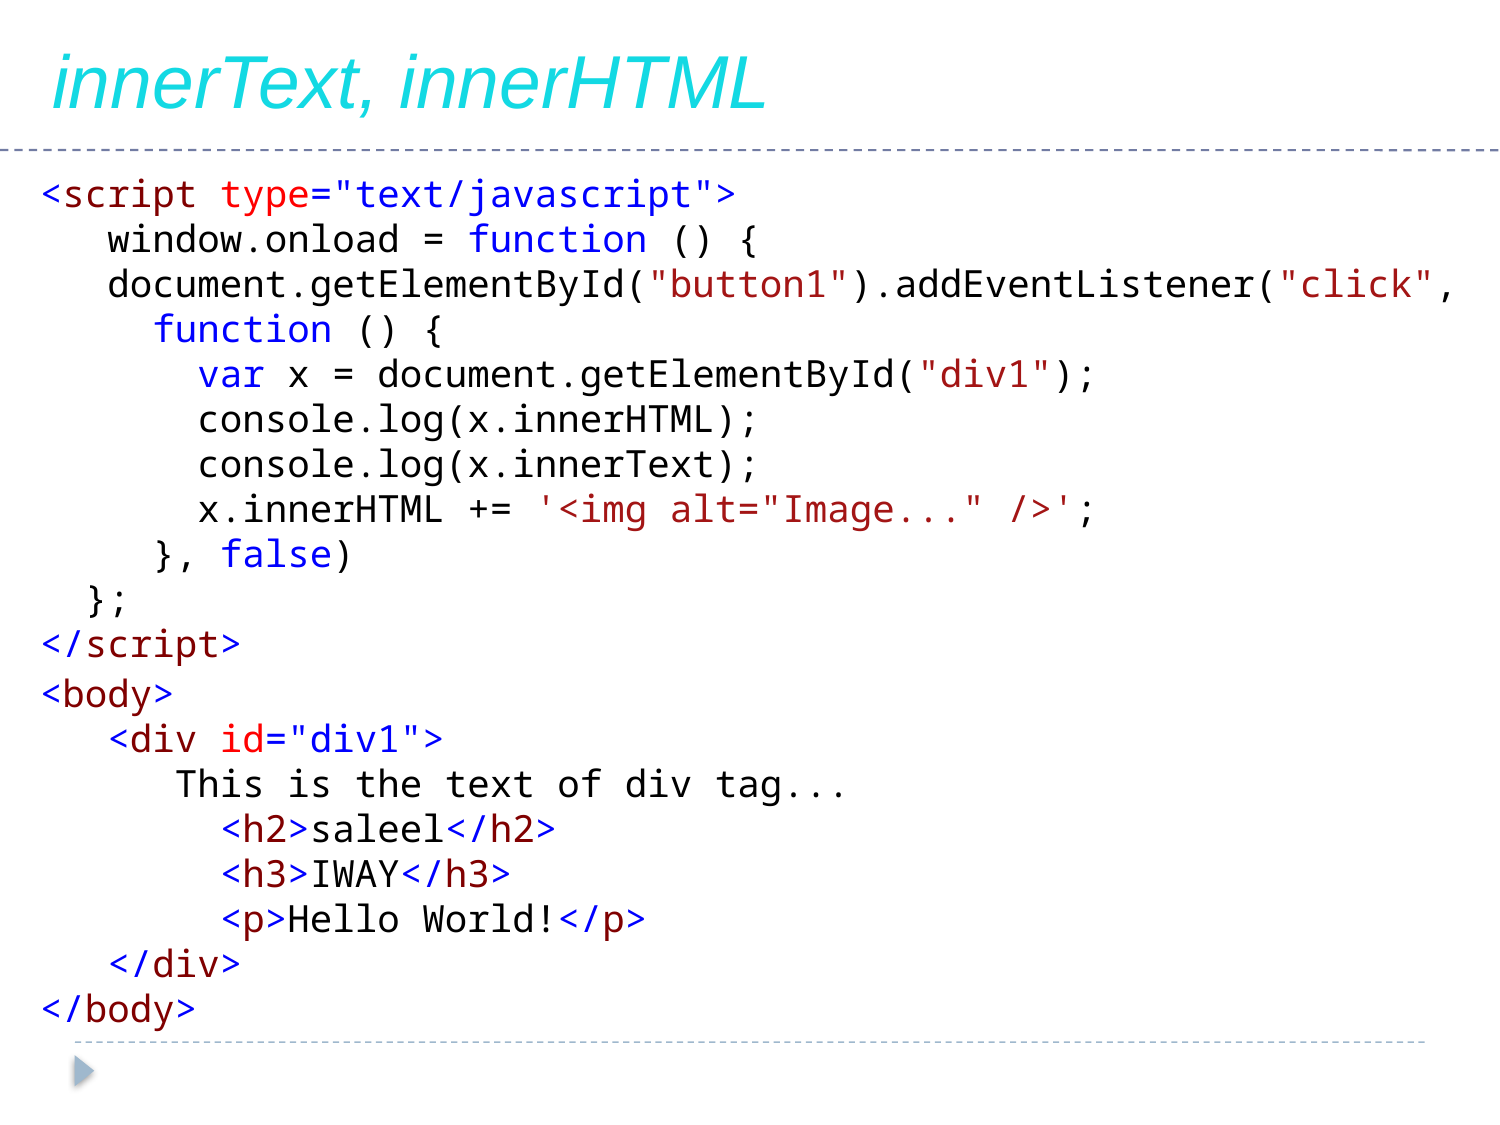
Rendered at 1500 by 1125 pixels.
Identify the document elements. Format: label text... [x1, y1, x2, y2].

text_box <body> <div id="div1"> This is the text of div tag... <h2>saleel</h2> <h3>IWAY</h3> <p>Hello World!</p> </div> </body> [24, 662, 1475, 1038]
text_box innerText, innerHTML [37, 26, 1450, 131]
text_box <script type="text/javascript"> window.onload = function () { document.getElementById("button1").addEventListener("click", function () { var x = document.getElementById("div1"); console.log(x.innerHTML); console.log(x.innerText); x.innerHTML += '<img alt="Image..." />'; }, false) }; </script> [24, 163, 1475, 662]
